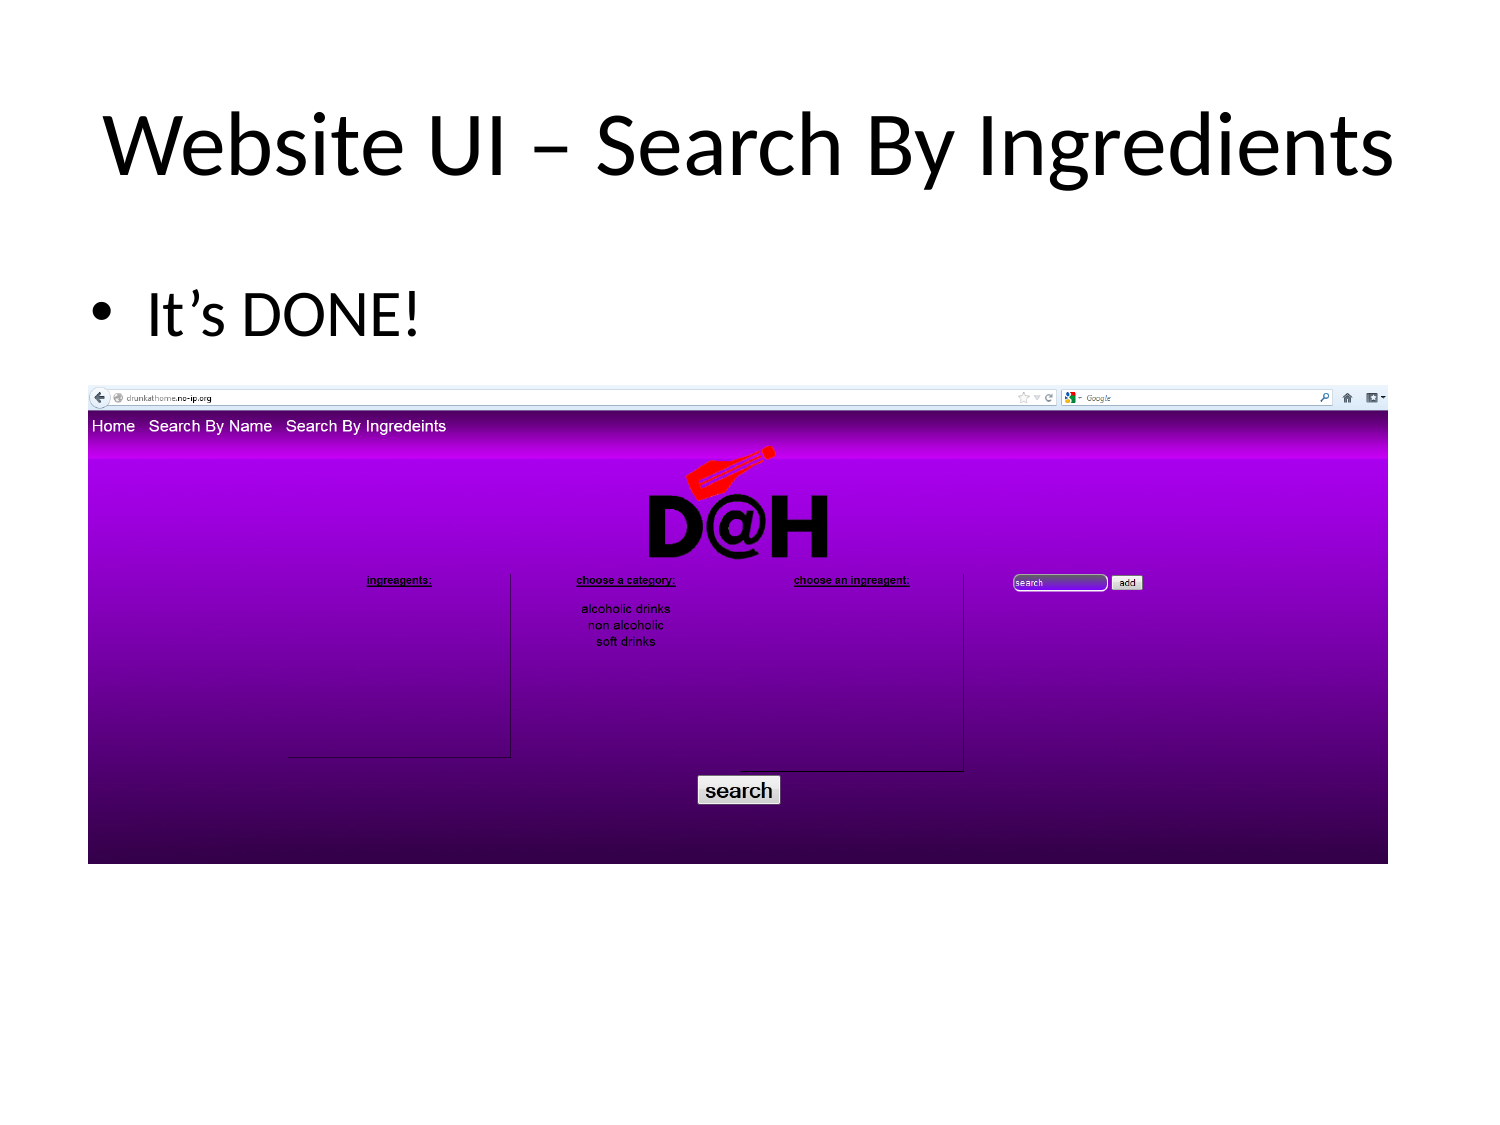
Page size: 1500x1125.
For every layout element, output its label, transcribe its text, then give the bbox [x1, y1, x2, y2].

list It’s DONE! [75, 262, 1425, 1005]
picture [88, 385, 1389, 864]
title Website UI – Search By Ingredients [75, 45, 1425, 233]
